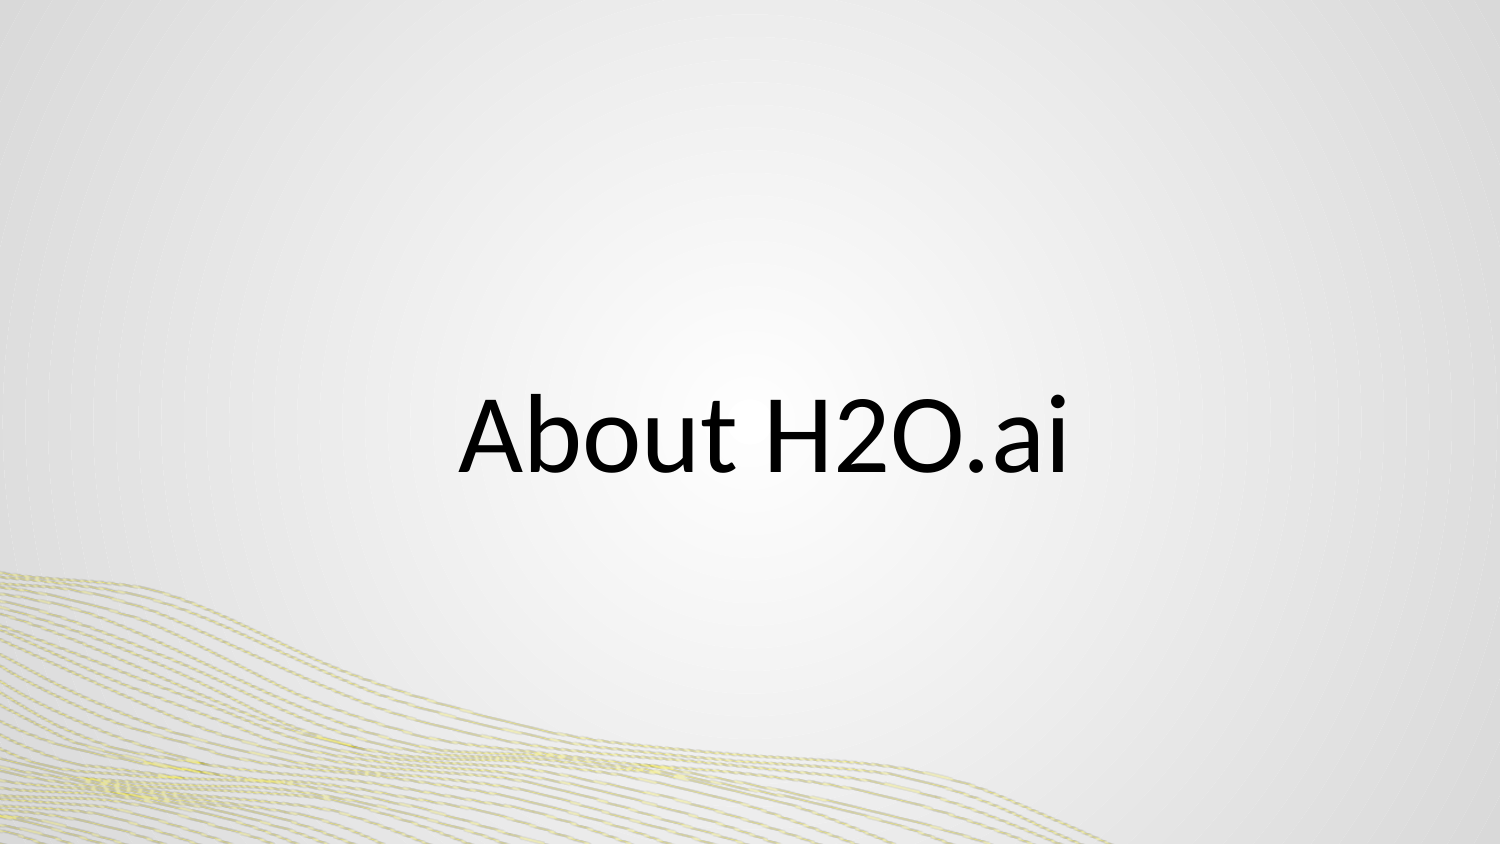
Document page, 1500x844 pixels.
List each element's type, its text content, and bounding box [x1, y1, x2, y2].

picture [0, 523, 1224, 844]
subtitle About H2O.ai [112, 352, 1418, 505]
